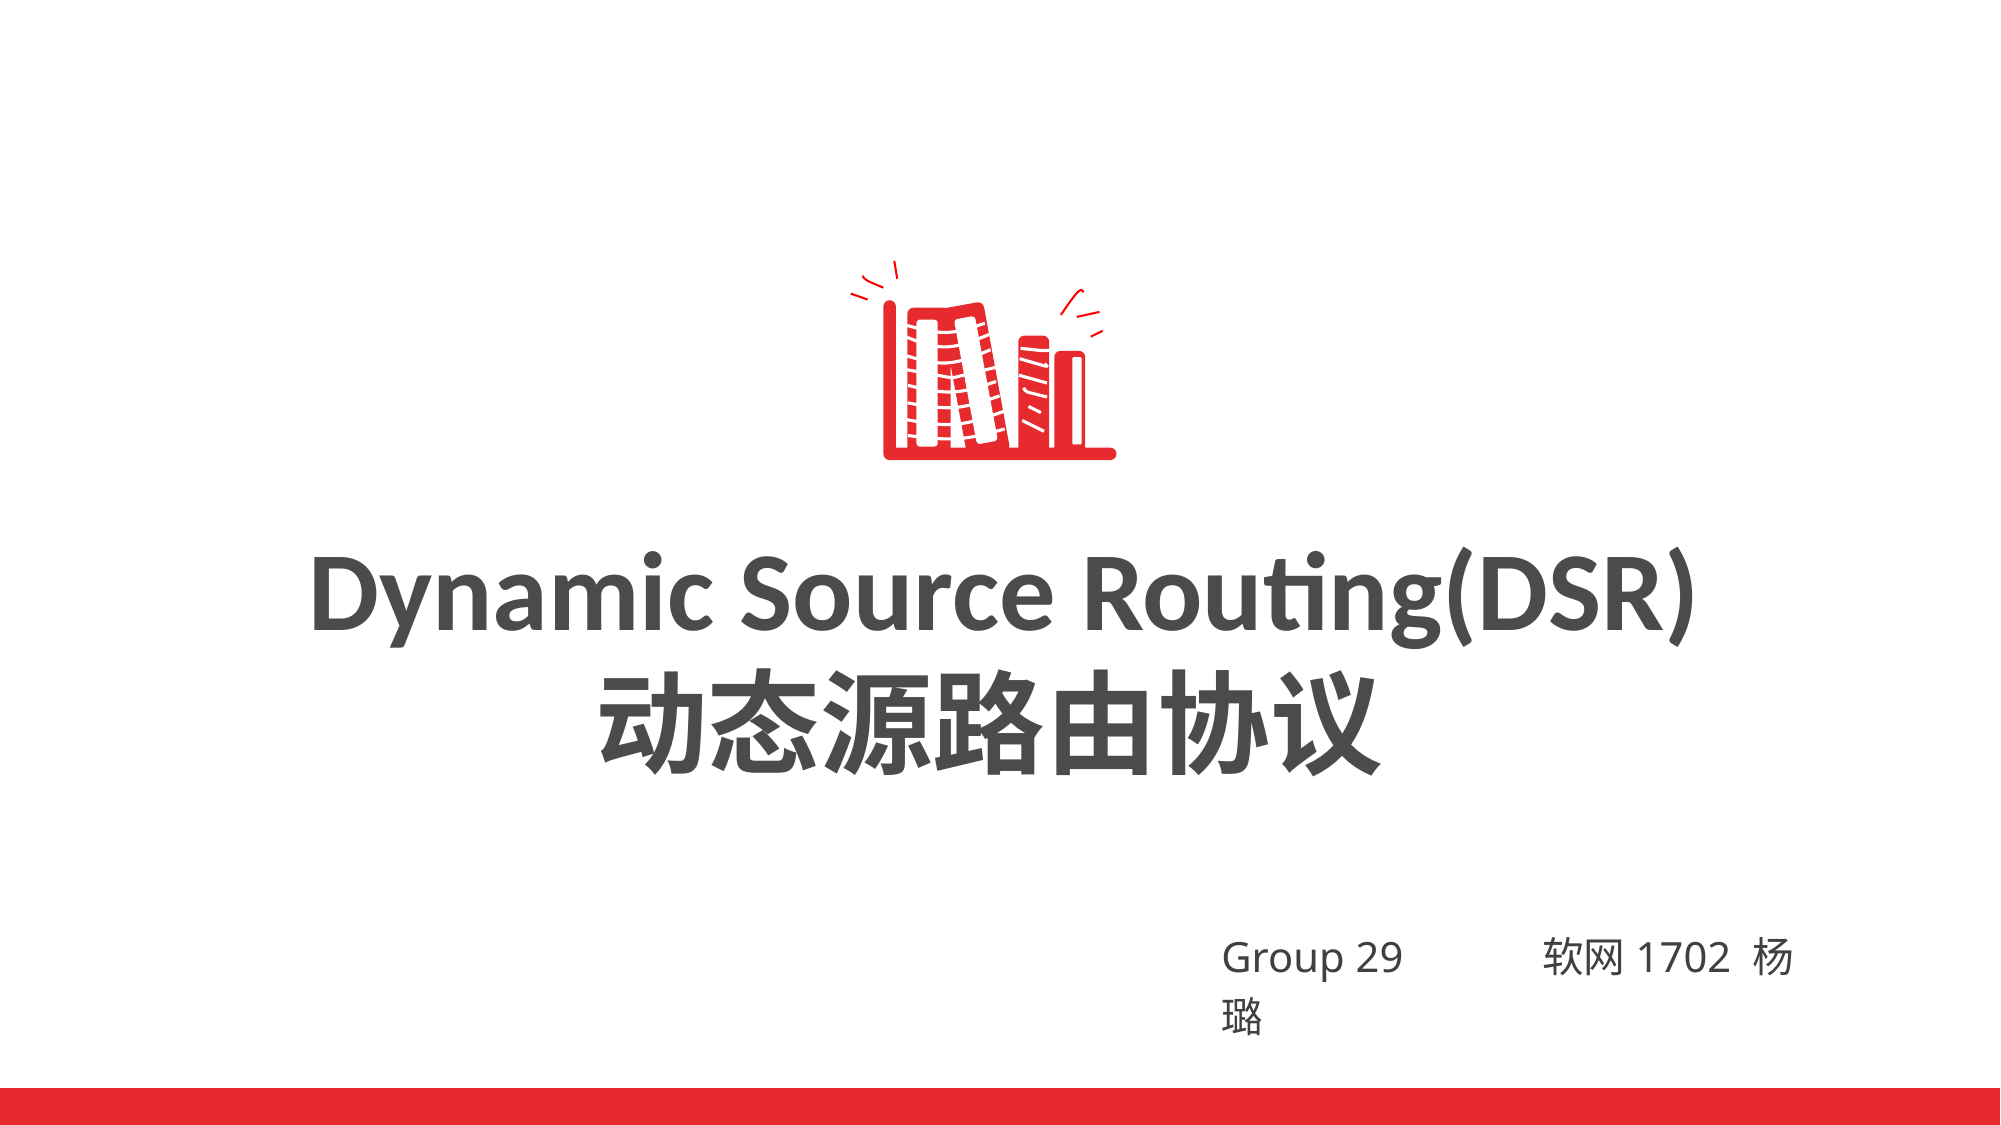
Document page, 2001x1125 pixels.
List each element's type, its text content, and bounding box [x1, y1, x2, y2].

text_box Dynamic Source Routing(DSR) 动态源路由协议 [293, 510, 1716, 795]
text_box [861, 275, 884, 289]
text_box [850, 292, 868, 301]
text_box Group 29 软网1702 杨璐 [1206, 913, 1815, 1048]
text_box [883, 300, 1117, 461]
text_box [1070, 288, 1085, 300]
text_box [893, 260, 899, 279]
text_box [0, 1087, 2000, 1125]
